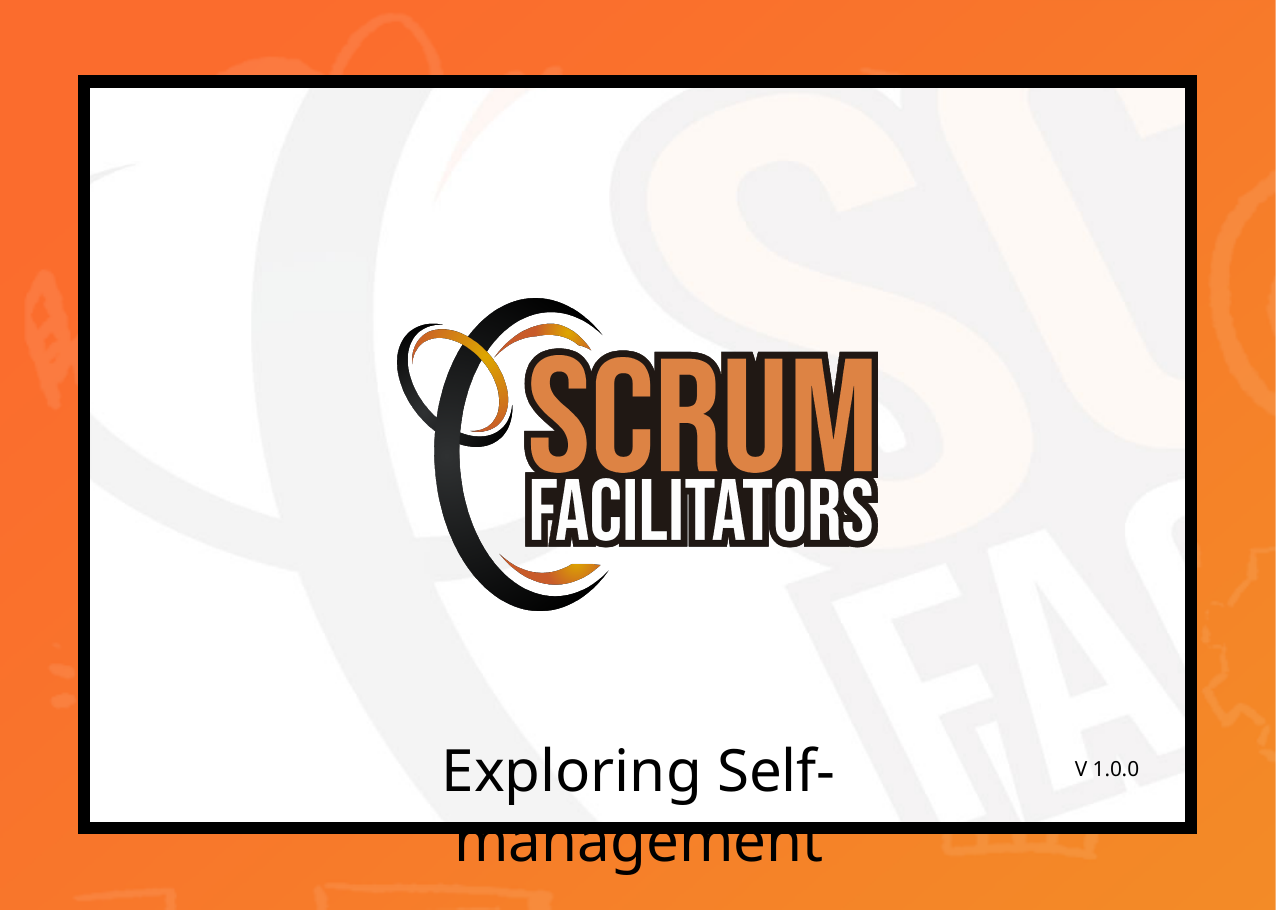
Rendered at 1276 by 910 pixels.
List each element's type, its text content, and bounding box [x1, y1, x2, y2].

footer V 1.0.0 [875, 745, 1154, 794]
picture [0, 0, 1276, 910]
